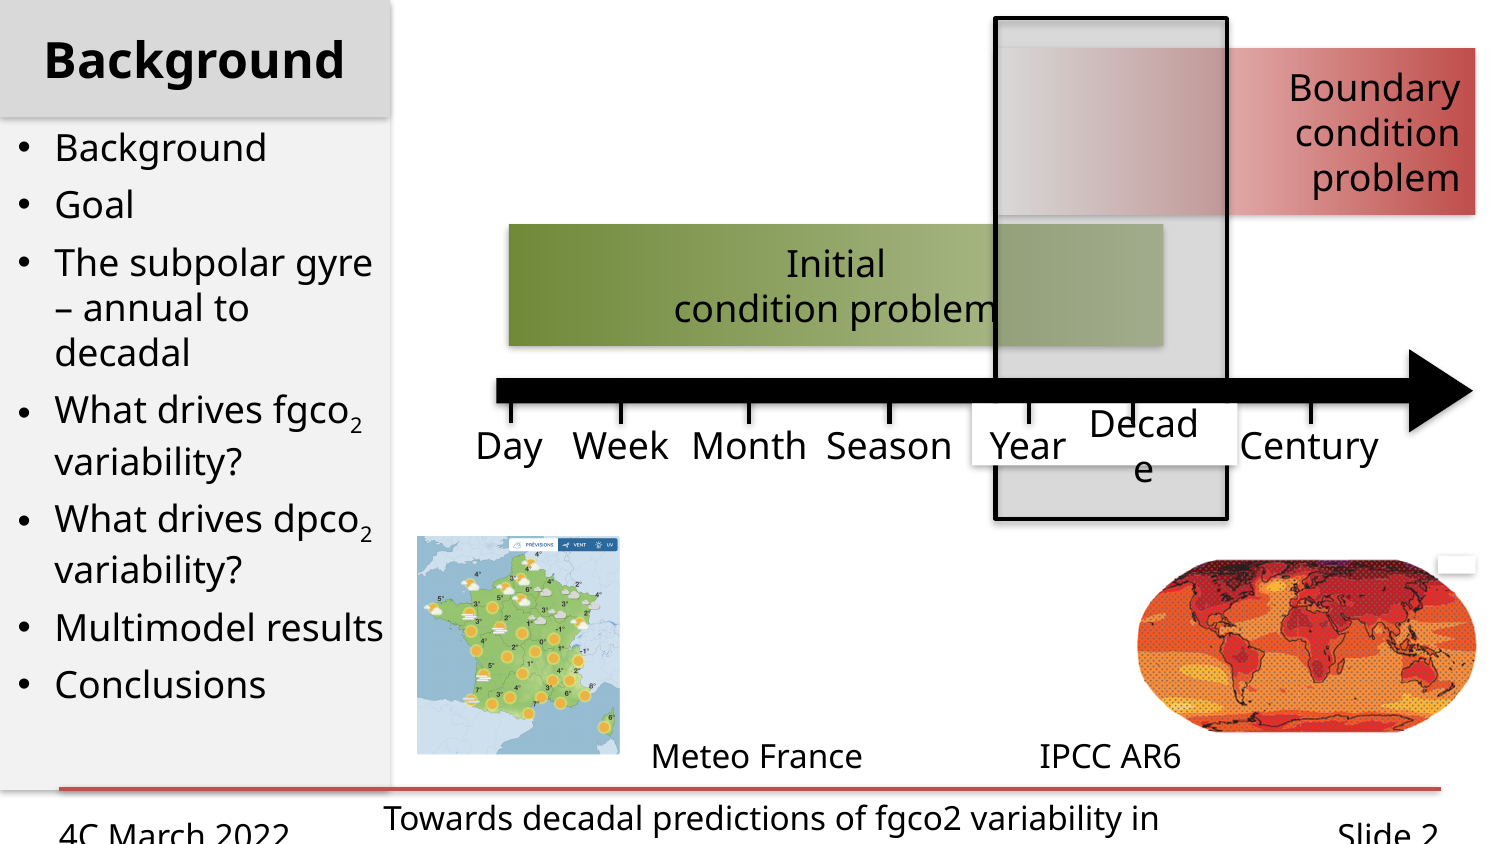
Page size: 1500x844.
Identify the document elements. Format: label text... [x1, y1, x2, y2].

table_header 4C March 2022 [0, 788, 376, 844]
text_box IPCC AR6 [1074, 728, 1197, 783]
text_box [416, 532, 1070, 784]
table_header Towards decadal predictions of fgco2 variability in IPSLCM6 [376, 798, 1169, 844]
table_header Slide 2 [1169, 788, 1499, 844]
text_box Background Goal The subpolar gyre – annual to decadal What drives fgco2 variability? What drives dpco2 variability? Multimodel results Conclusions [0, 126, 391, 788]
text_box Background [0, 0, 391, 118]
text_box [400, 17, 1476, 519]
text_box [1134, 555, 1479, 733]
